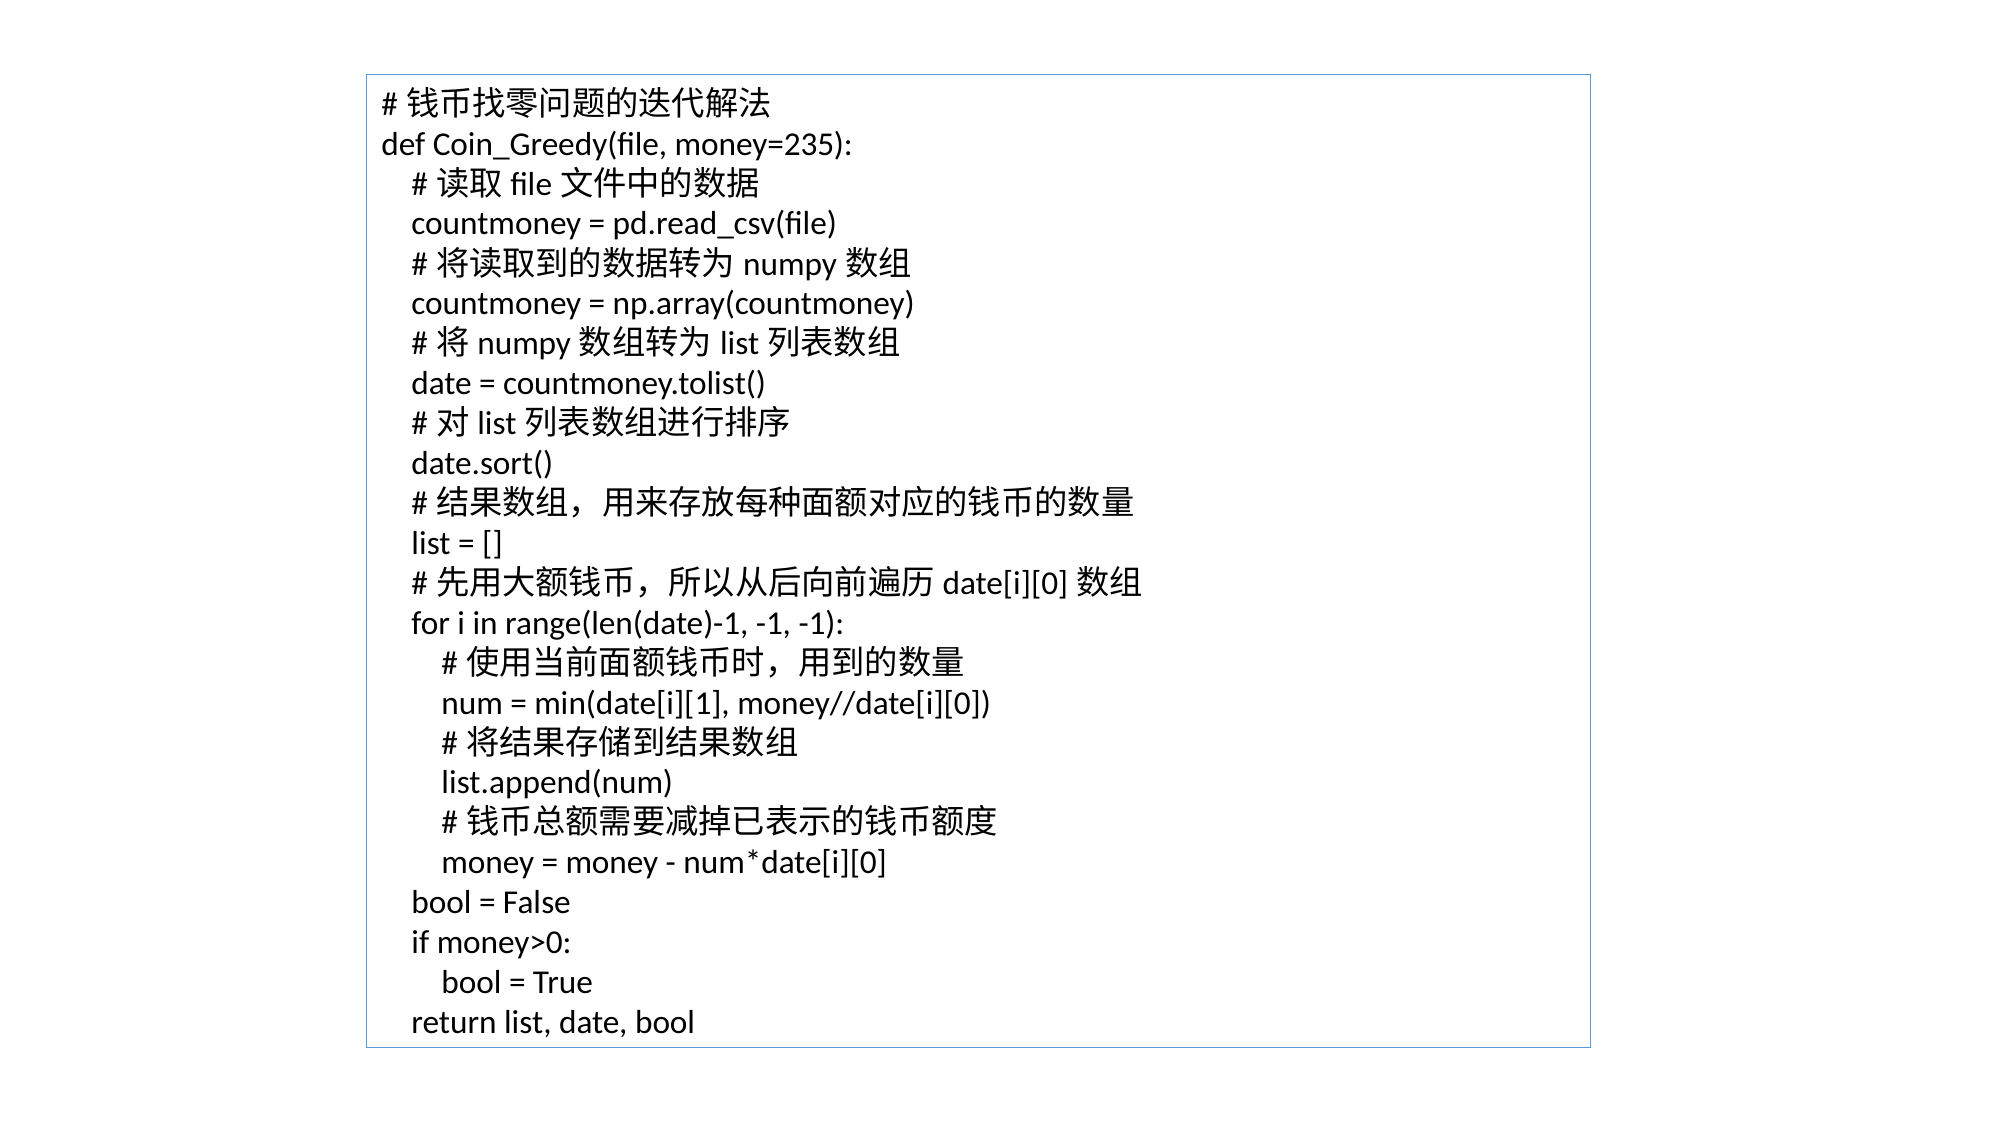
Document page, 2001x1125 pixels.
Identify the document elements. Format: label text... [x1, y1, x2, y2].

text_box #钱币找零问题的迭代解法 def Coin_Greedy(file, money=235): #读取file文件中的数据 countmoney = pd.read_csv(file) #将读取到的数据转为numpy数组 countmoney = np.array(countmoney) #将numpy数组转为list列表数组 date = countmoney.tolist() #对list列表数组进行排序 date.sort() #结果数组，用来存放每种面额对应的钱币的数量 list = [] #先用大额钱币，所以从后向前遍历date[i][0]数组 for i in range(len(date)-1, -1, -1): #使用当前面额钱币时，用到的数量 num = min(date[i][1], money//date[i][0]) #将结果存储到结果数组 list.append(num) #钱币总额需要减掉已表示的钱币额度 money = money - num*date[i][0] bool = False if money>0: bool = True return list, date, bool [366, 74, 1591, 1048]
